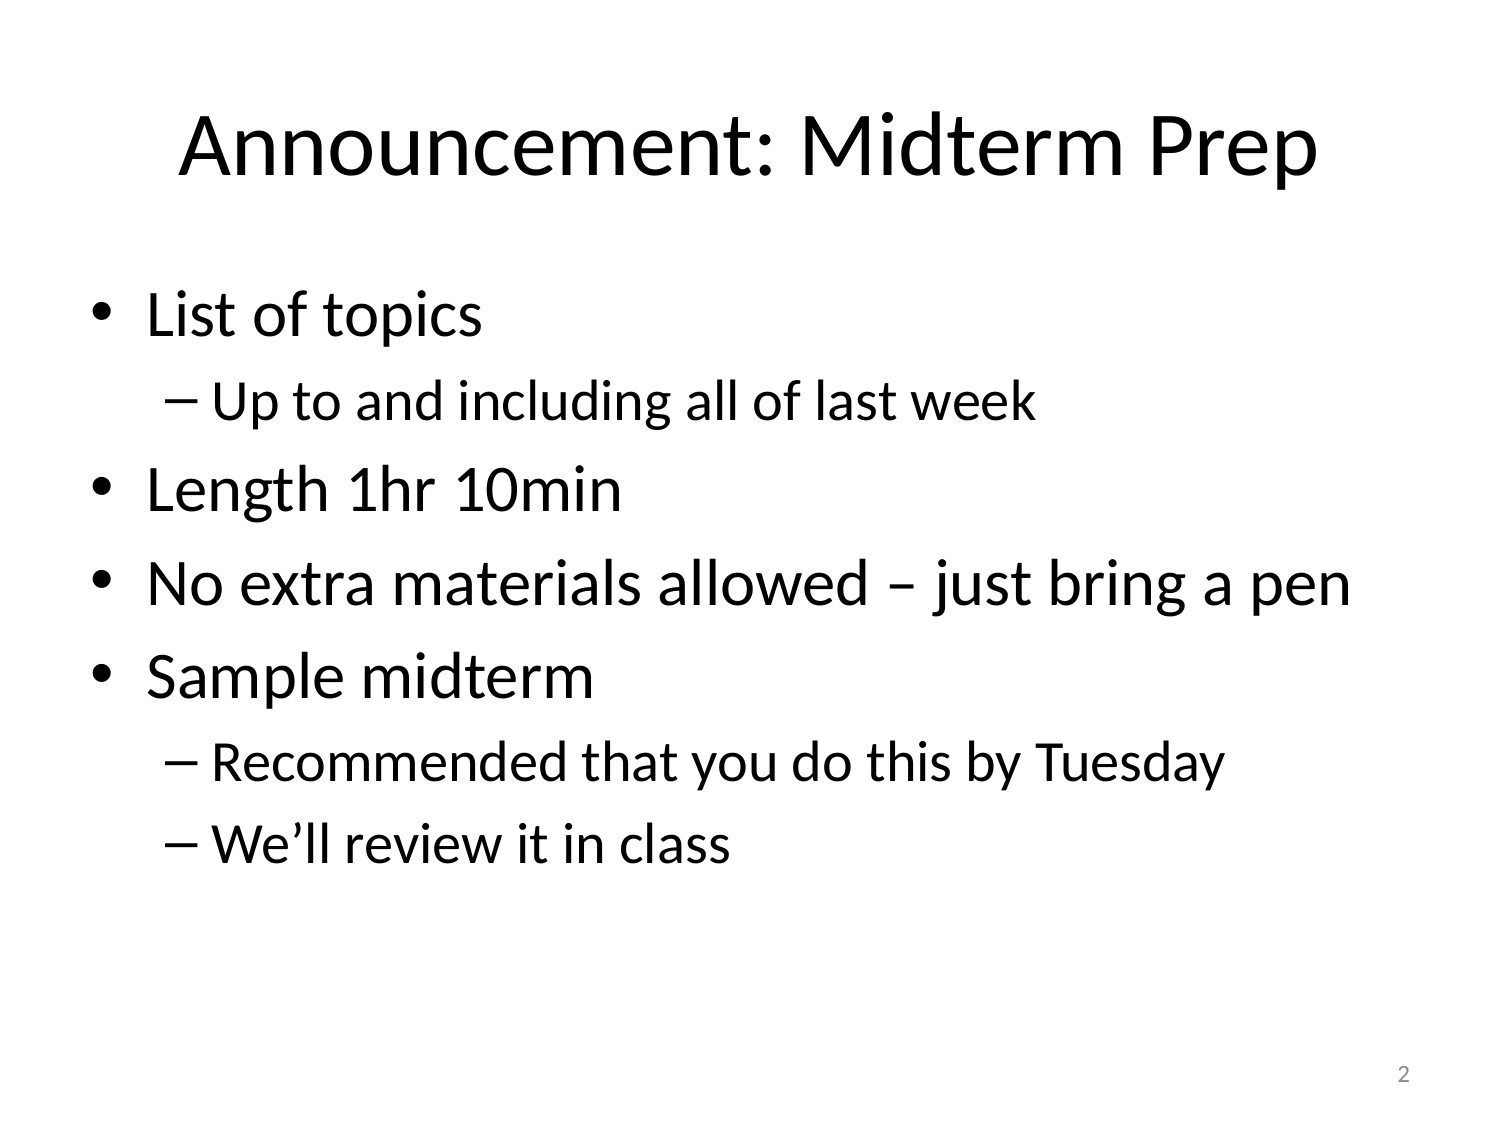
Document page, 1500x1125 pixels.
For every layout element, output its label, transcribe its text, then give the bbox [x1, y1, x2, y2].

title Announcement: Midterm Prep [75, 45, 1425, 233]
list List of topics Up to and including all of last week Length 1hr 10min No extra materials allowed – just bring a pen Sample midterm Recommended that you do this by Tuesday We’ll review it in class [75, 262, 1425, 1005]
slide_number 2 [1074, 1042, 1425, 1103]
